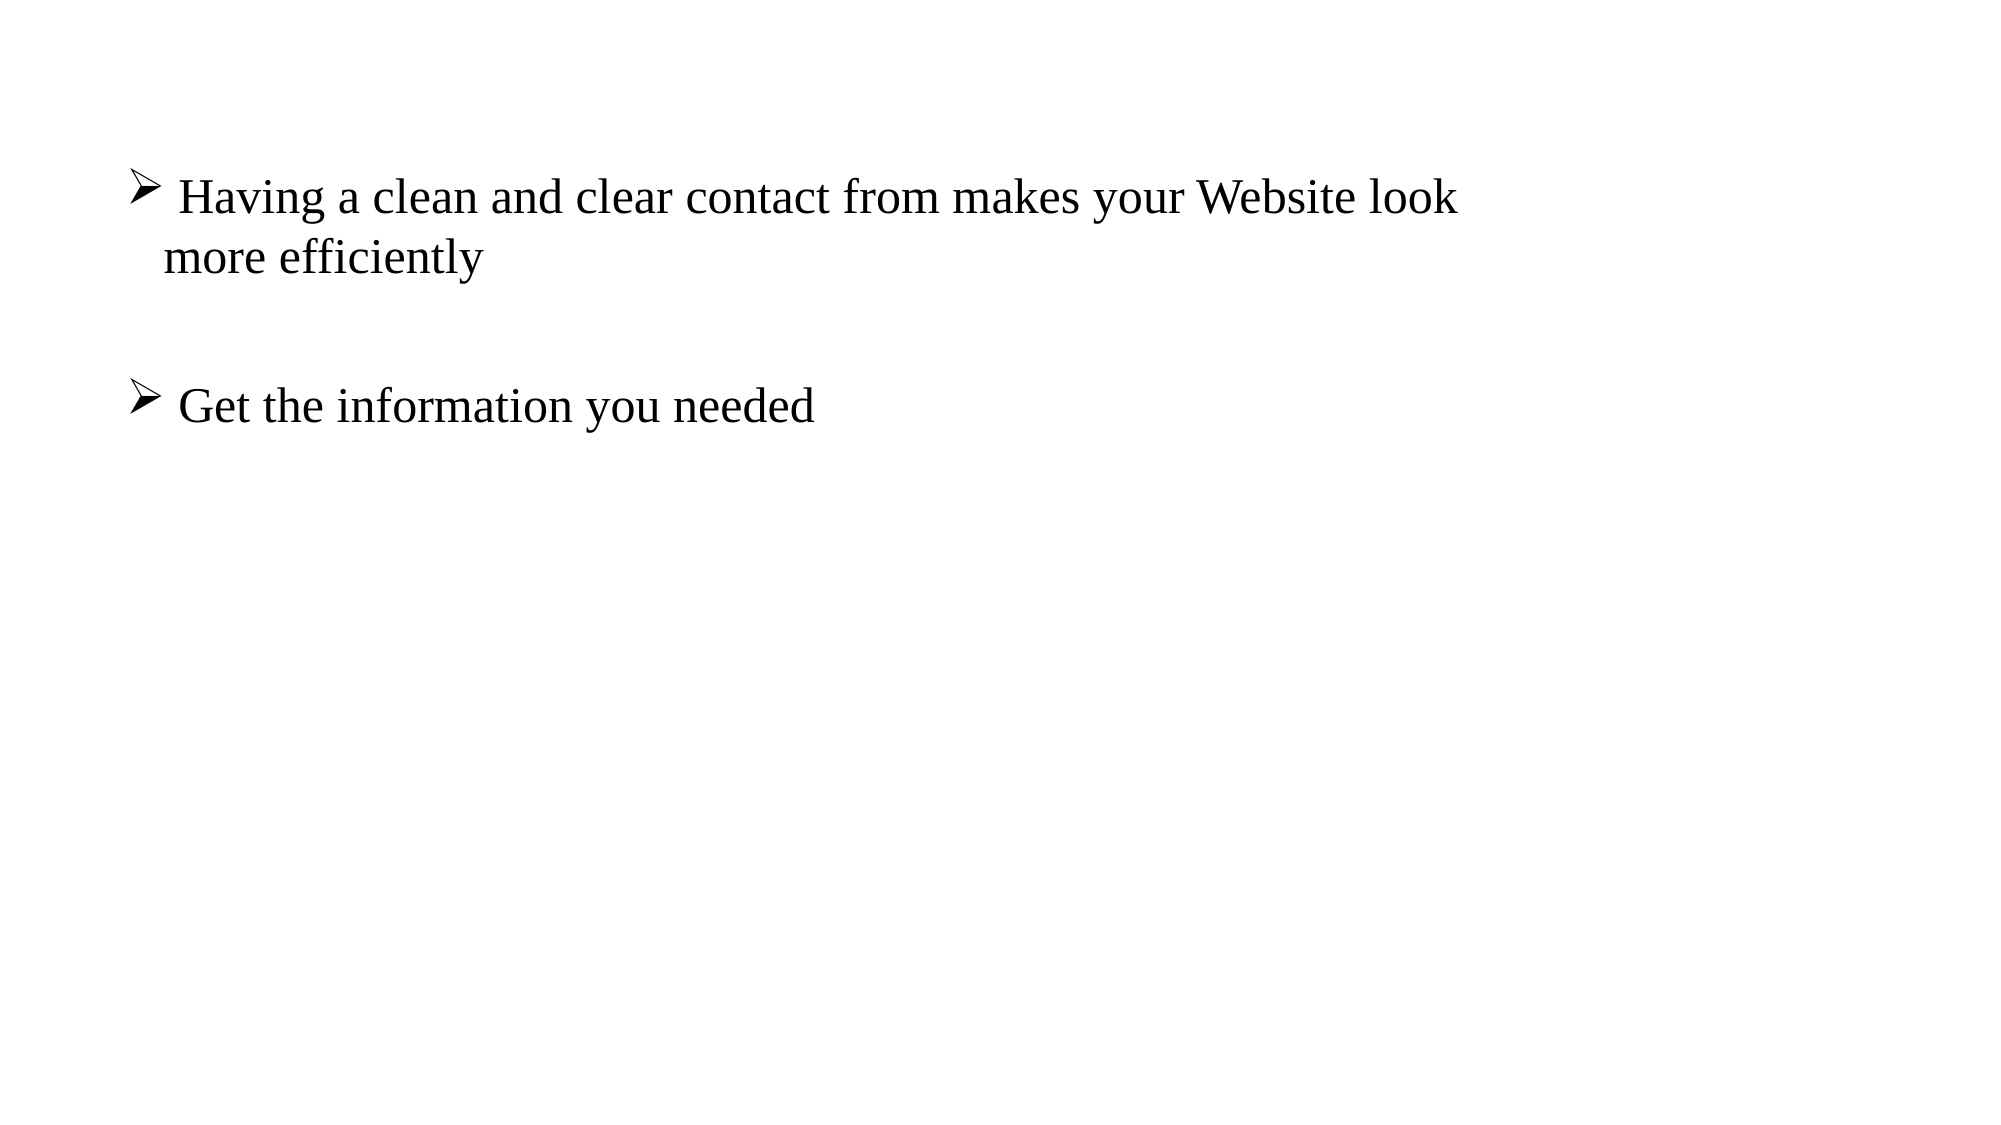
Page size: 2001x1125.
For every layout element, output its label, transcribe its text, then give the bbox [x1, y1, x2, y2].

list Having a clean and clear contact from makes your Website look more efficiently Get the information you needed [111, 0, 1522, 992]
